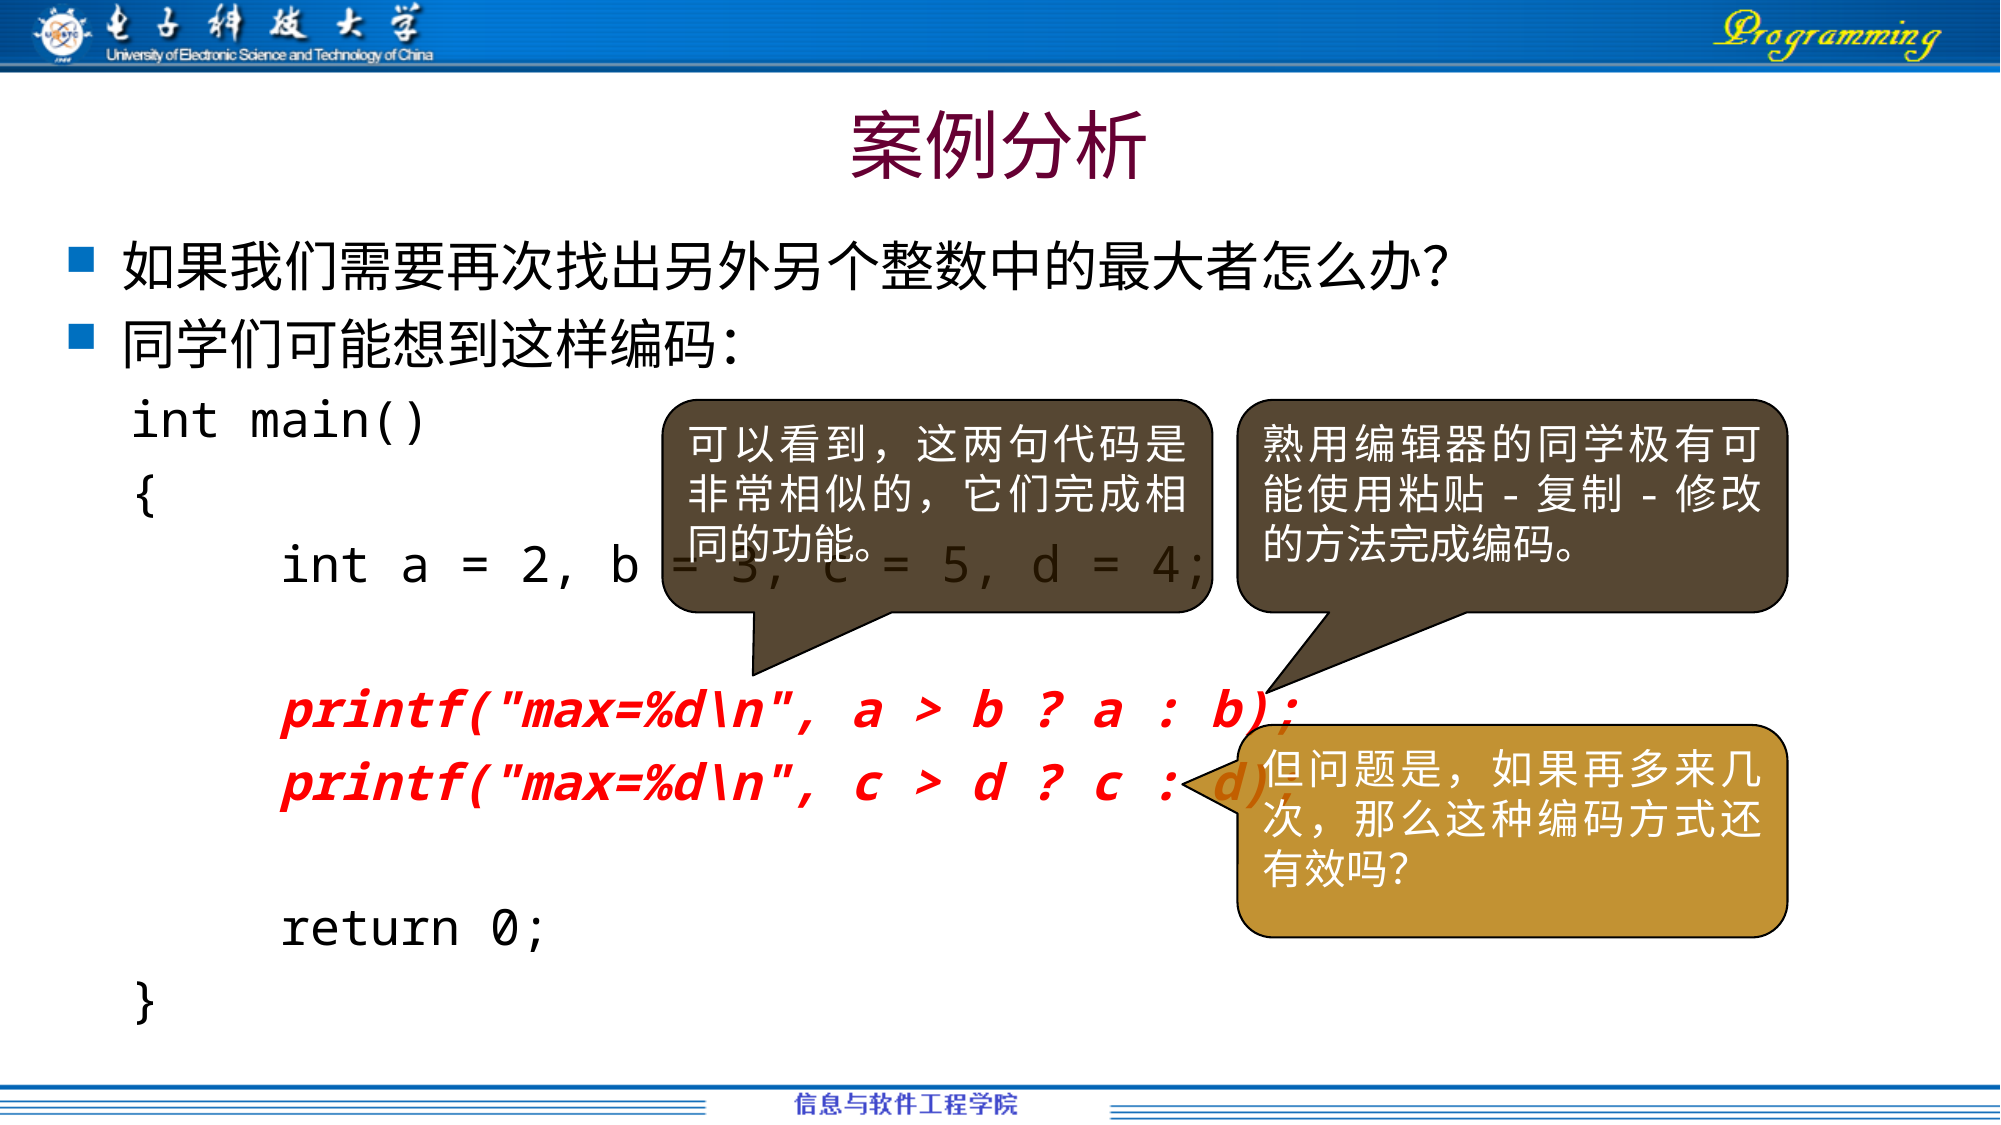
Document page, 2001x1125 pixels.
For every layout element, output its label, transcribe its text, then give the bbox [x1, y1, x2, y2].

text_box 但问题是，如果再多来几次，那么这种编码方式还有效吗？ [1182, 724, 1788, 938]
list 如果我们需要再次找出另外另个整数中的最大者怎么办？ 同学们可能想到这样编码： int main() { int a = 2, b = 3, c = 5, d = 4; printf("max=%d\n", a > b ? a : b); printf("max=%d\n", c > d ? c : d); return 0; } [50, 224, 1950, 1075]
text_box 熟用编辑器的同学极有可能使用粘贴-复制-修改的方法完成编码。 [1237, 399, 1788, 694]
title 案例分析 [150, 87, 1850, 200]
text_box 可以看到，这两句代码是非常相似的，它们完成相同的功能。 [662, 399, 1213, 676]
picture [0, 0, 2000, 1125]
